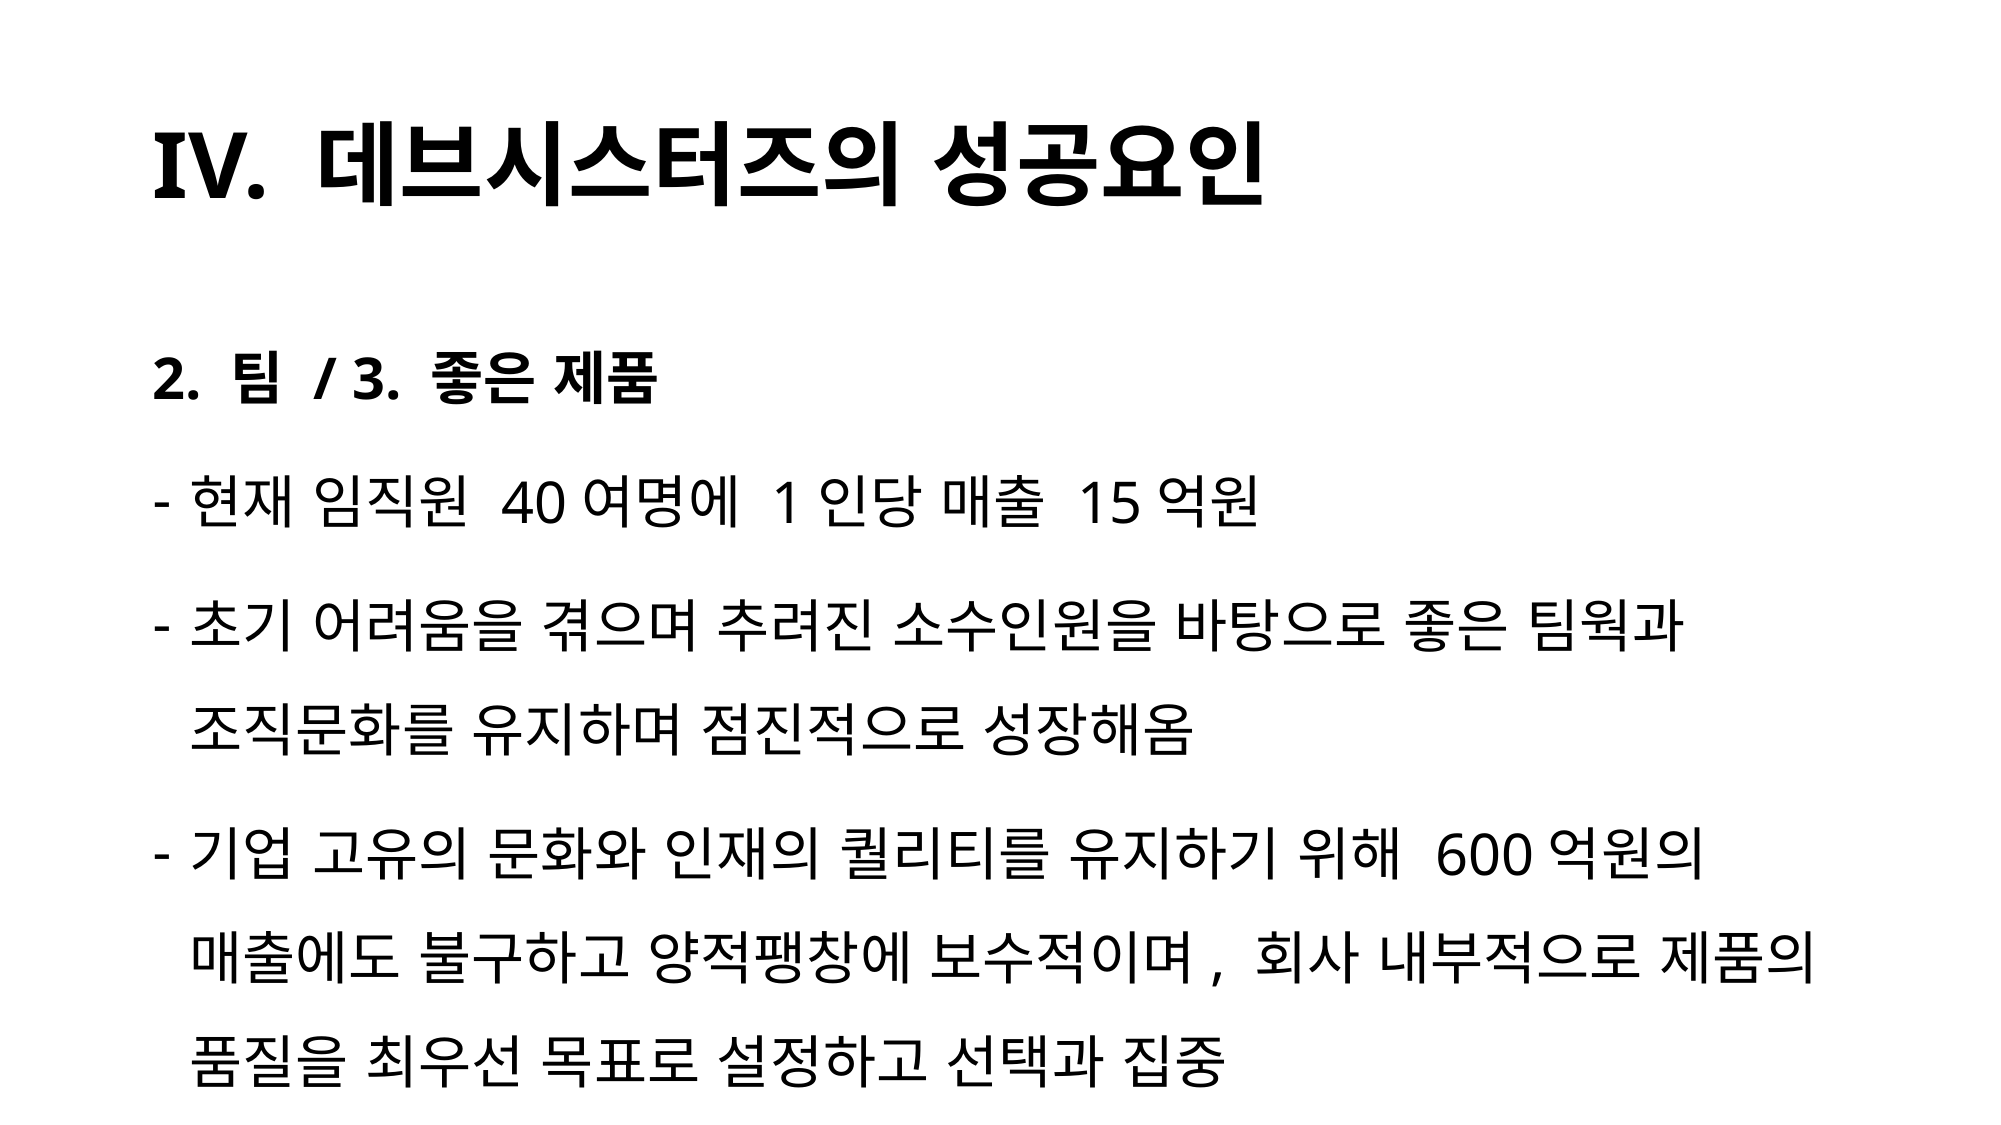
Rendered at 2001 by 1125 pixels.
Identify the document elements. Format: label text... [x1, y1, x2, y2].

list 2. 팀 / 3. 좋은 제품 현재 임직원 40여명에 1인당 매출 15억원 초기 어려움을 겪으며 추려진 소수인원을 바탕으로 좋은 팀웍과 조직문화를 유지하며 점진적으로 성장해옴 기업 고유의 문화와 인재의 퀄리티를 유지하기 위해 600억원의 매출에도 불구하고 양적팽창에 보수적이며, 회사 내부적으로 제품의 품질을 최우선 목표로 설정하고 선택과 집중 [137, 299, 1863, 1110]
title IV. 데브시스터즈의 성공요인 [137, 59, 1863, 278]
